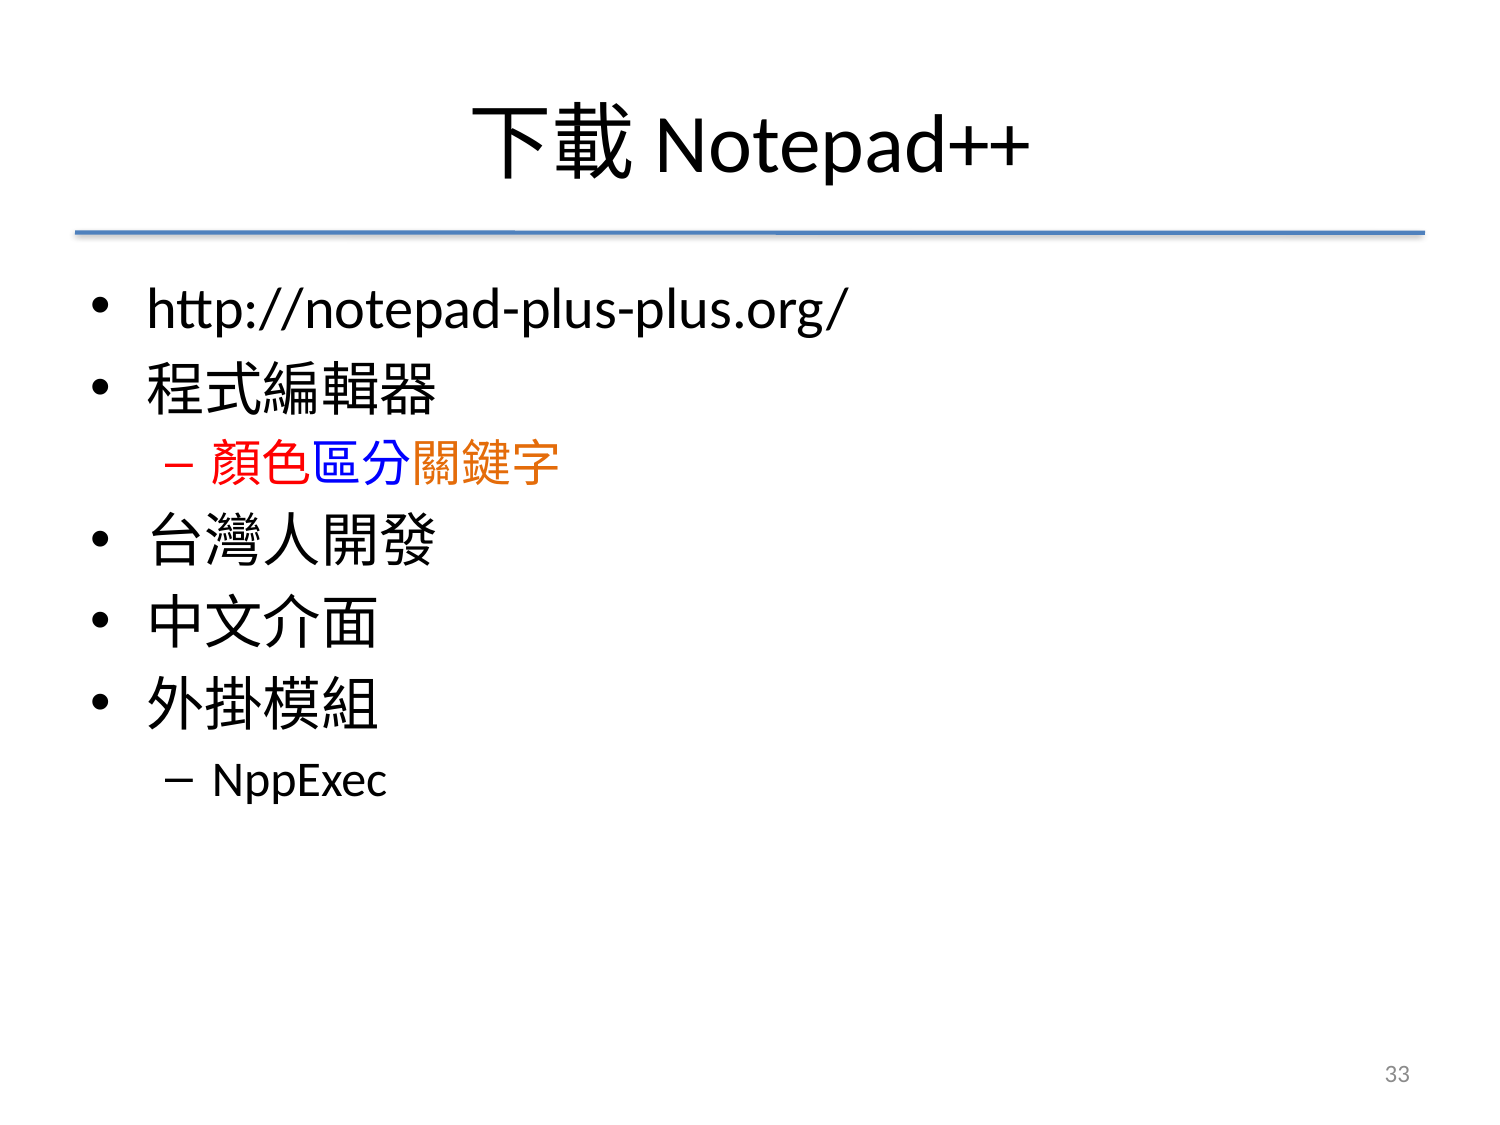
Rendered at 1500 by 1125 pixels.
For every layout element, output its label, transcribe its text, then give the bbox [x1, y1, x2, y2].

title 下載Notepad++ [75, 45, 1425, 233]
list http://notepad-plus-plus.org/ 程式編輯器 顏色區分關鍵字 台灣人開發 中文介面 外掛模組 NppExec [75, 262, 1425, 1005]
slide_number 33 [1074, 1042, 1425, 1103]
